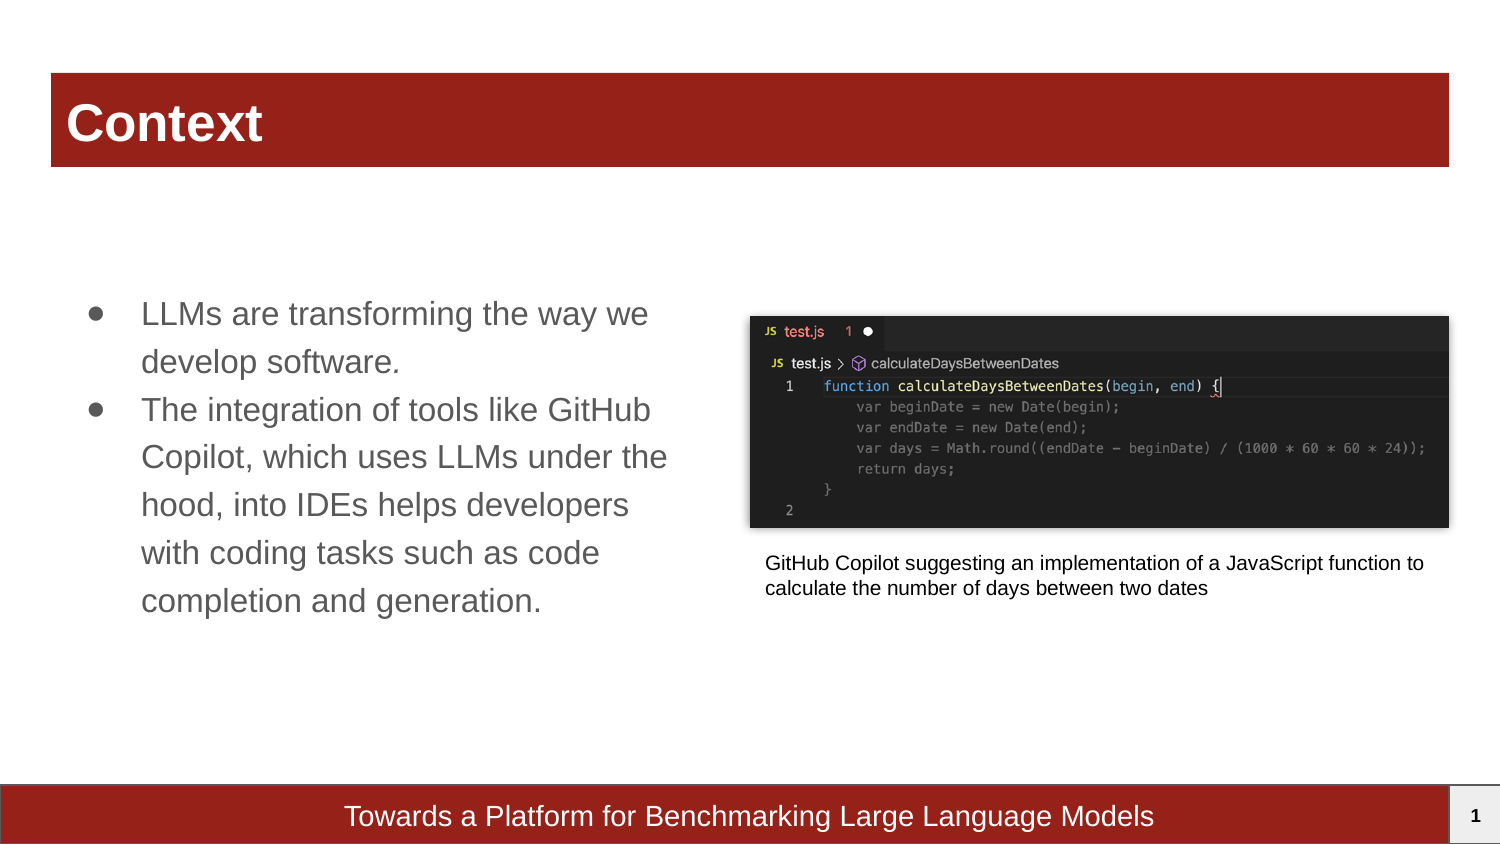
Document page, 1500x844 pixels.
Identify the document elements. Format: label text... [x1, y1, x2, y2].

list LLMs are transforming the way we develop software. The integration of tools like GitHub Copilot, which uses LLMs under the hood, into IDEs helps developers with coding tasks such as code completion and generation. [51, 180, 708, 771]
title Context [51, 72, 1449, 167]
text_box GitHub Copilot suggesting an implementation of a JavaScript function to calculate the number of days between two dates [749, 541, 1449, 607]
picture [749, 316, 1450, 528]
text_box 1 [1448, 785, 1500, 844]
text_box Towards a Platform for Benchmarking Large Language Models [0, 785, 1448, 844]
